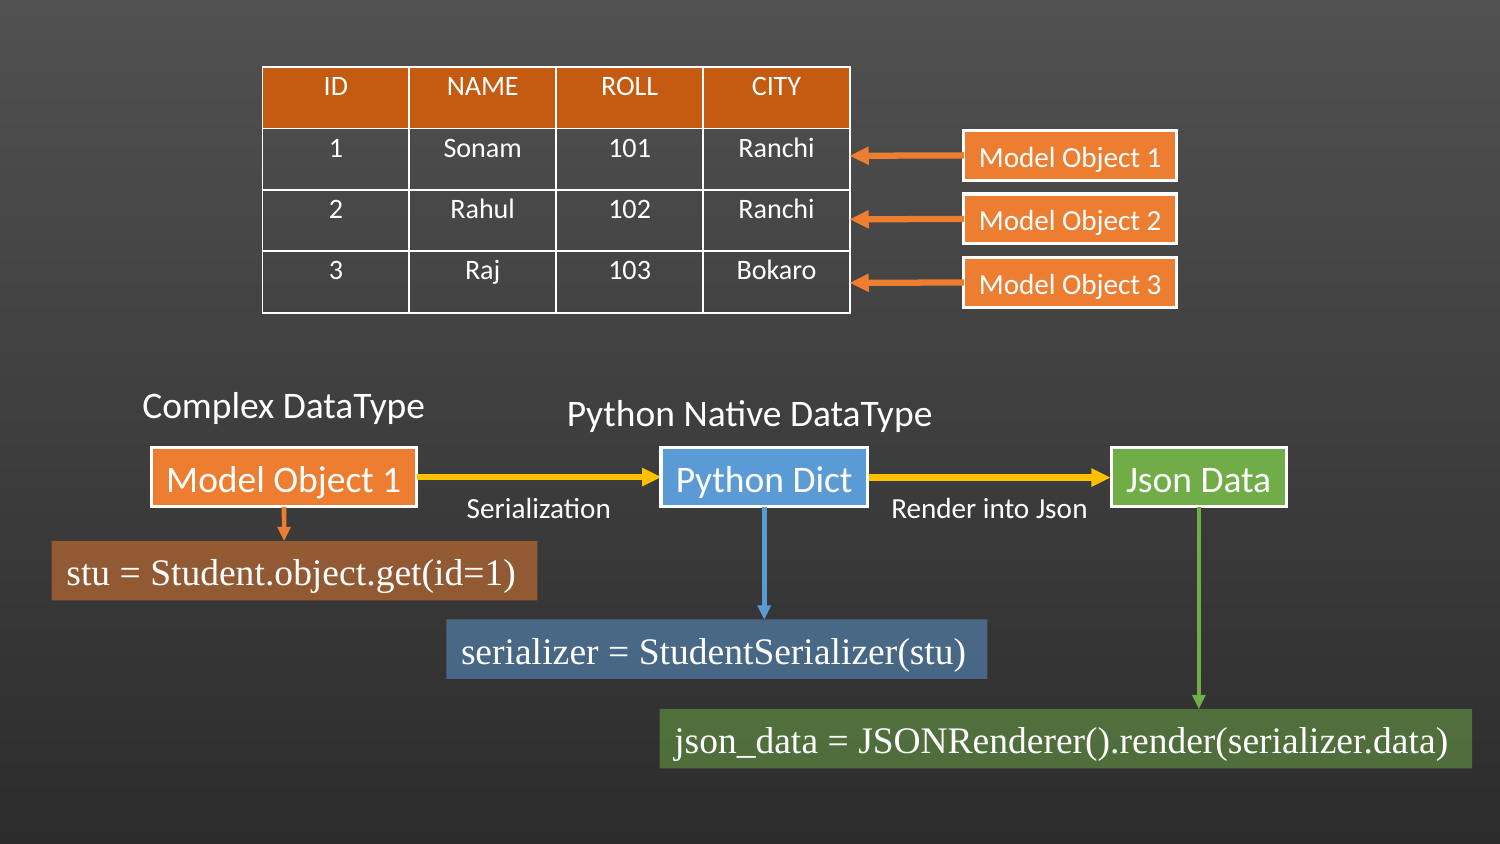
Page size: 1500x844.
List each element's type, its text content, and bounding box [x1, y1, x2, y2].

text_box Complex DataType [127, 373, 441, 434]
table_header ID [263, 68, 408, 128]
table_header NAME [410, 68, 555, 128]
text_box json_data = JSONRenderer().render(serializer.data) [659, 708, 1473, 769]
table_cell Bokaro [704, 252, 849, 312]
text_box Json Data [1110, 446, 1288, 508]
table_cell 1 [263, 129, 408, 189]
table_cell 101 [557, 129, 702, 189]
table_cell Ranchi [704, 191, 849, 250]
table_cell 3 [263, 252, 408, 312]
table_cell Raj [410, 252, 555, 312]
table_cell 2 [263, 191, 408, 250]
text_box Render into Json [876, 482, 1103, 532]
text_box Python Dict [659, 446, 869, 508]
text_box Model Object 2 [962, 192, 1178, 245]
text_box Serialization [451, 482, 626, 532]
table_cell 103 [557, 252, 702, 312]
table_header CITY [704, 68, 849, 128]
text_box Python Native DataType [552, 381, 948, 442]
text_box Model Object 1 [962, 129, 1178, 182]
table_cell Ranchi [704, 129, 849, 189]
table_cell Sonam [410, 129, 555, 189]
text_box serializer = StudentSerializer(stu) [446, 619, 988, 679]
table_cell 102 [557, 191, 702, 250]
text_box Model Object 3 [962, 256, 1178, 309]
text_box stu = Student.object.get(id=1) [51, 540, 538, 601]
text_box Model Object 1 [150, 446, 418, 508]
table_cell Rahul [410, 191, 555, 250]
table_header ROLL [557, 68, 702, 128]
